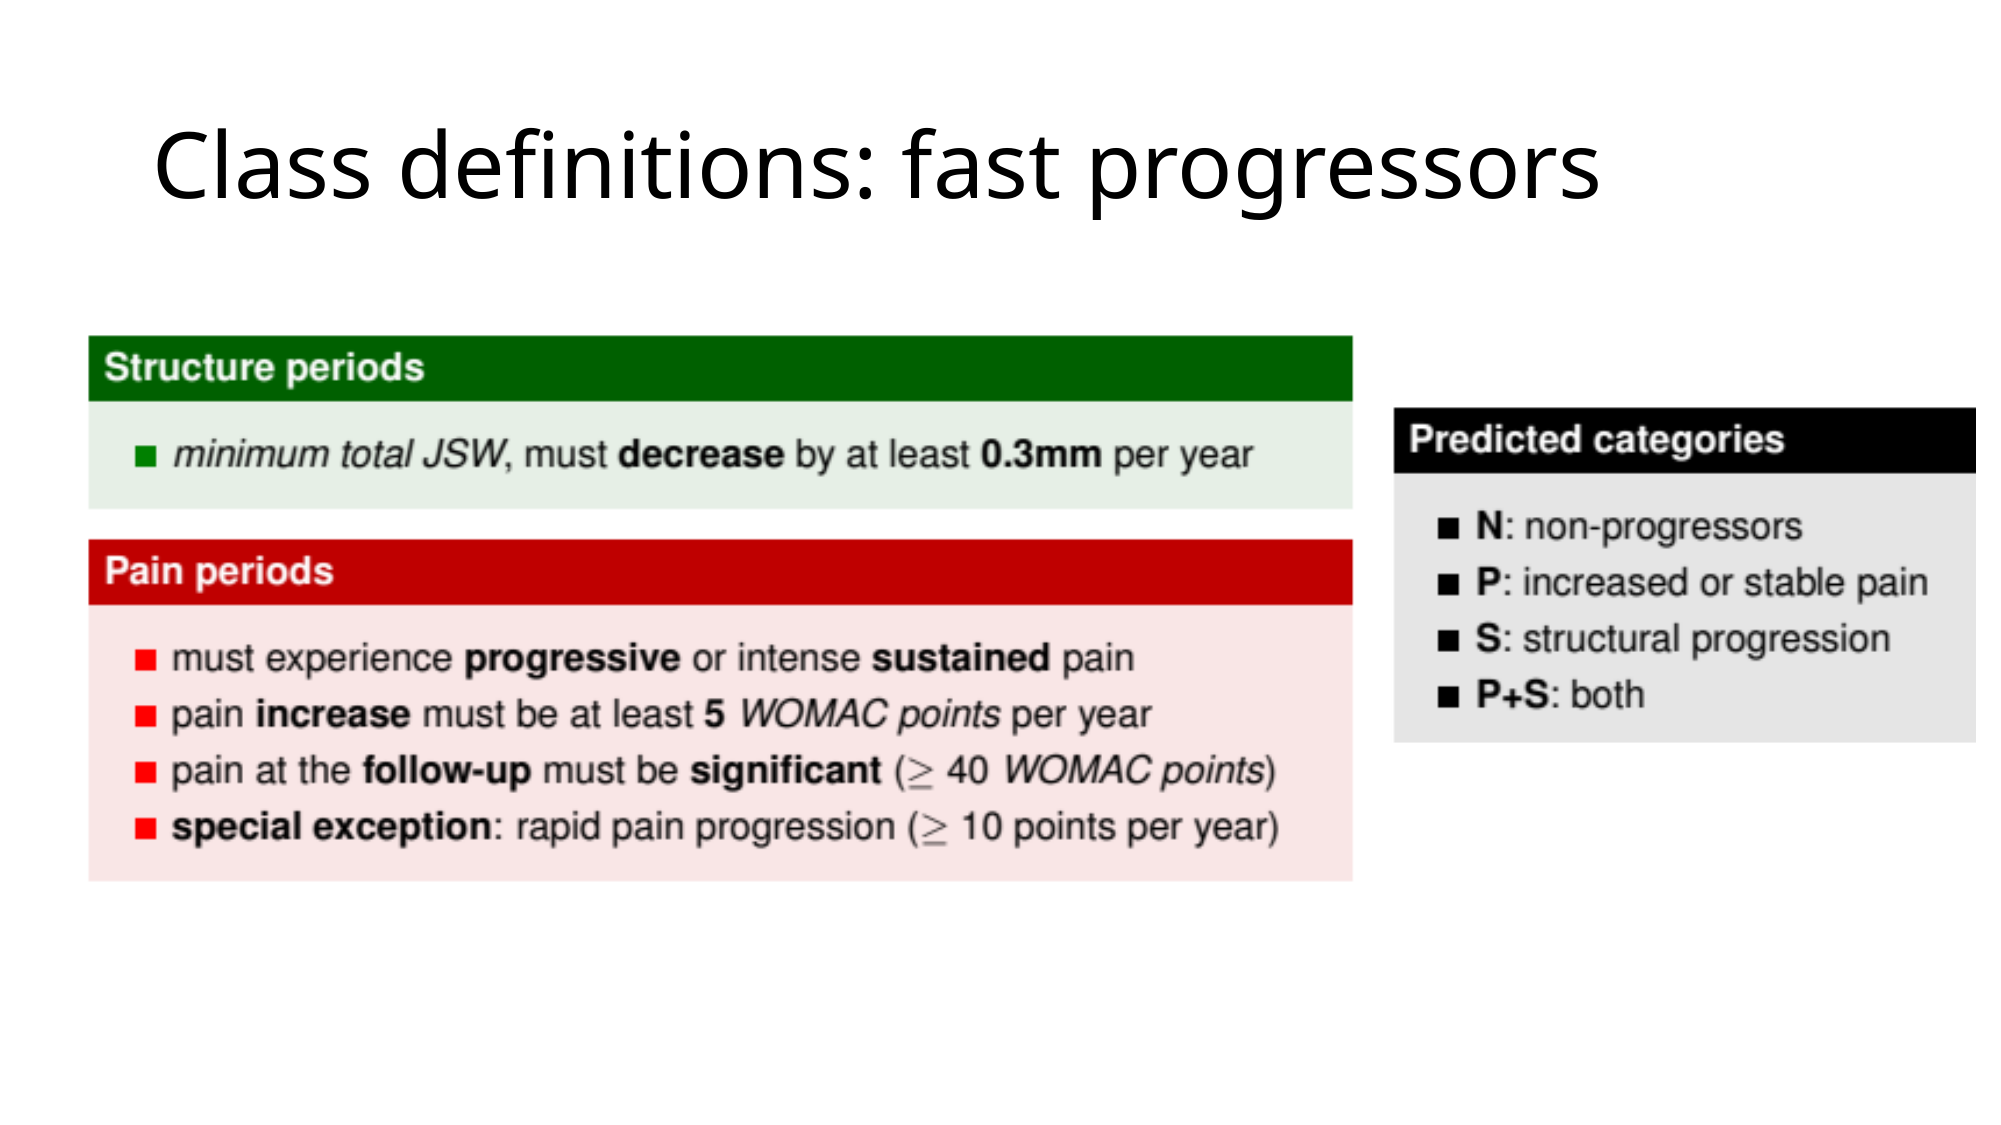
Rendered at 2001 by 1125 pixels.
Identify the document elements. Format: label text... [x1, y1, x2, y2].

picture [80, 320, 1360, 899]
picture [1390, 399, 1976, 743]
title Class definitions: fast progressors [137, 59, 1863, 278]
